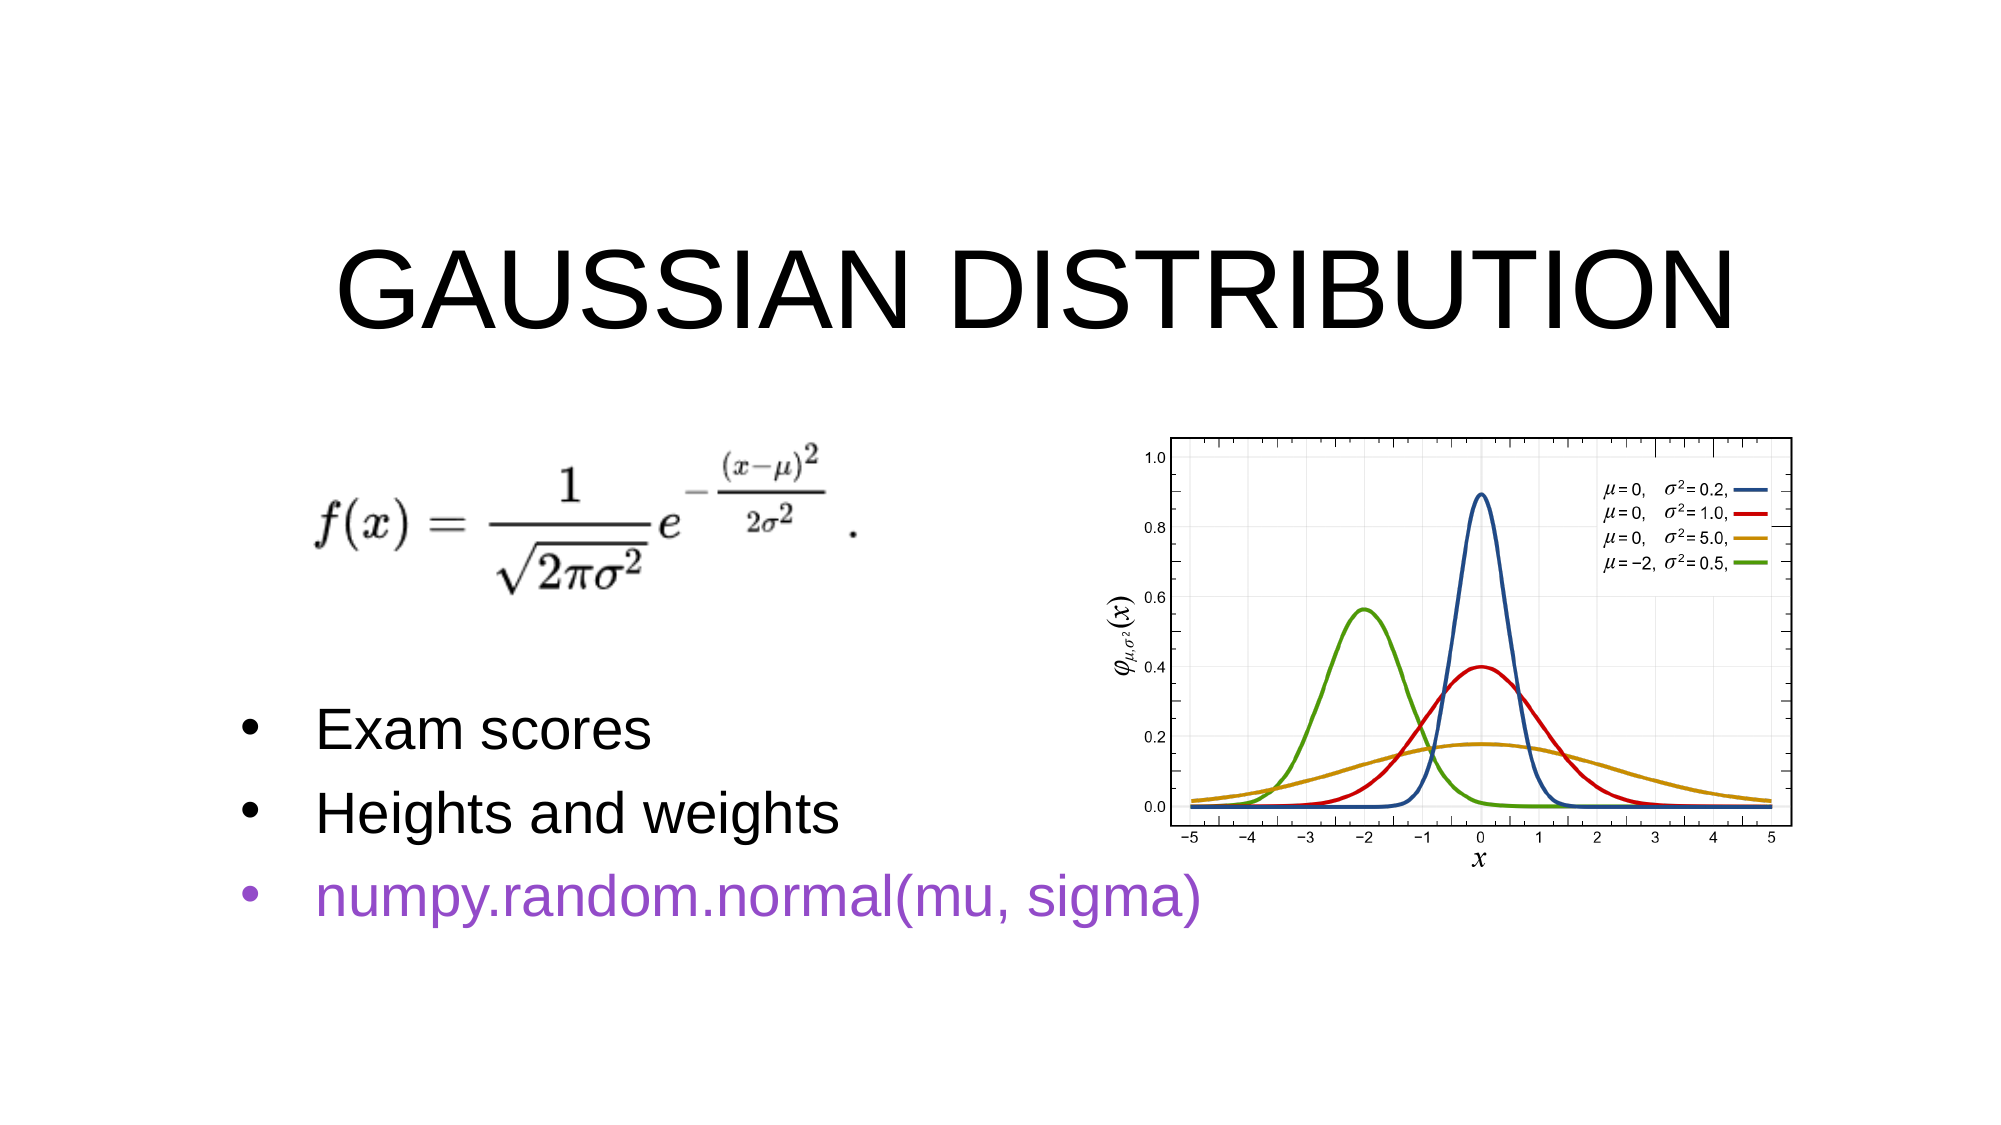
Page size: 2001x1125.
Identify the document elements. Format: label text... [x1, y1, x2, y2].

picture [1103, 428, 1801, 874]
text_box GAUSSIAN DISTRIBUTION [175, 208, 1824, 359]
picture [312, 439, 861, 603]
text_box Exam scores Heights and weights numpy.random.normal(mu, sigma) [225, 670, 1732, 936]
